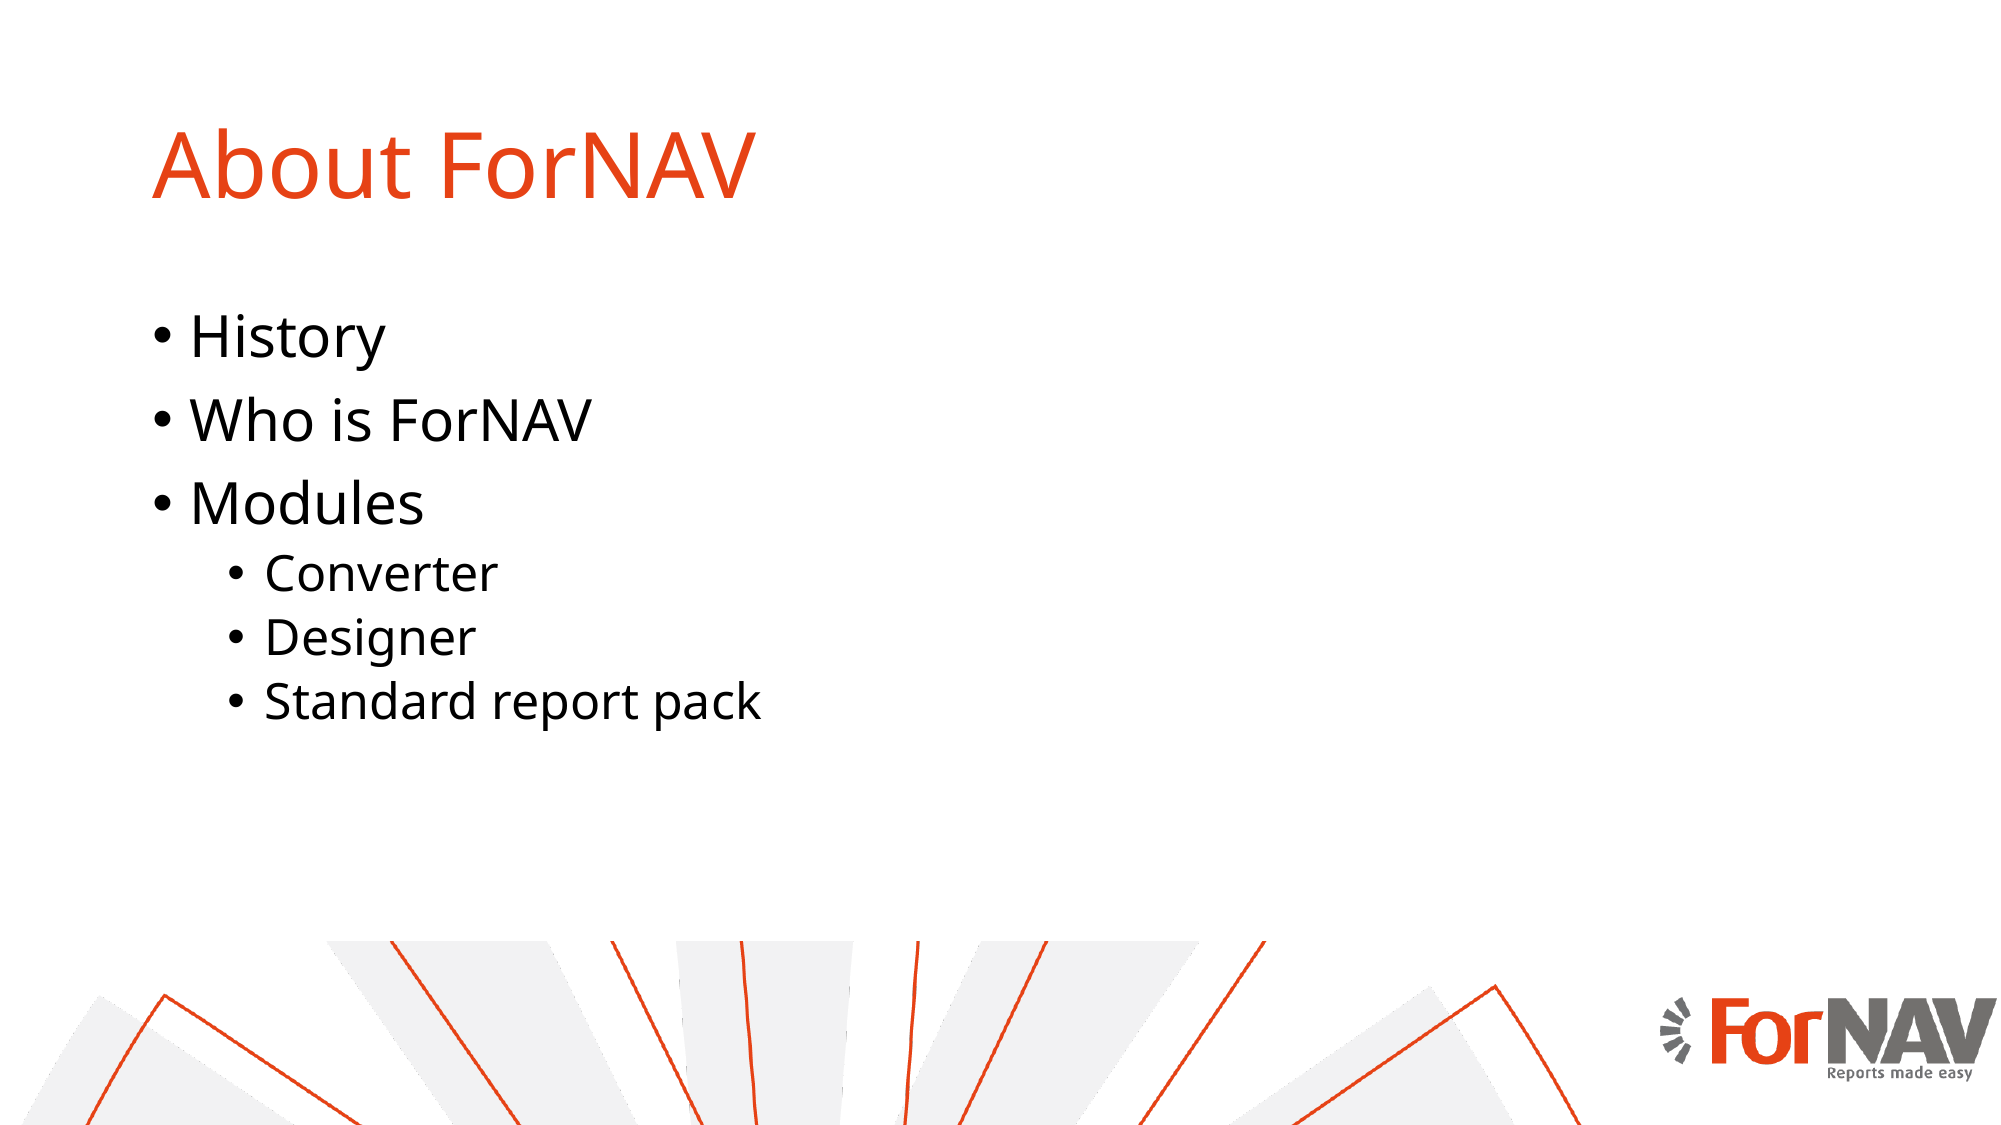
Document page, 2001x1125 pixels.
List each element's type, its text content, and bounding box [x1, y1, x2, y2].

picture [0, 941, 2001, 1125]
list History Who is ForNAV Modules Converter Designer Standard report pack [137, 299, 1863, 942]
title About ForNAV [137, 59, 1863, 278]
